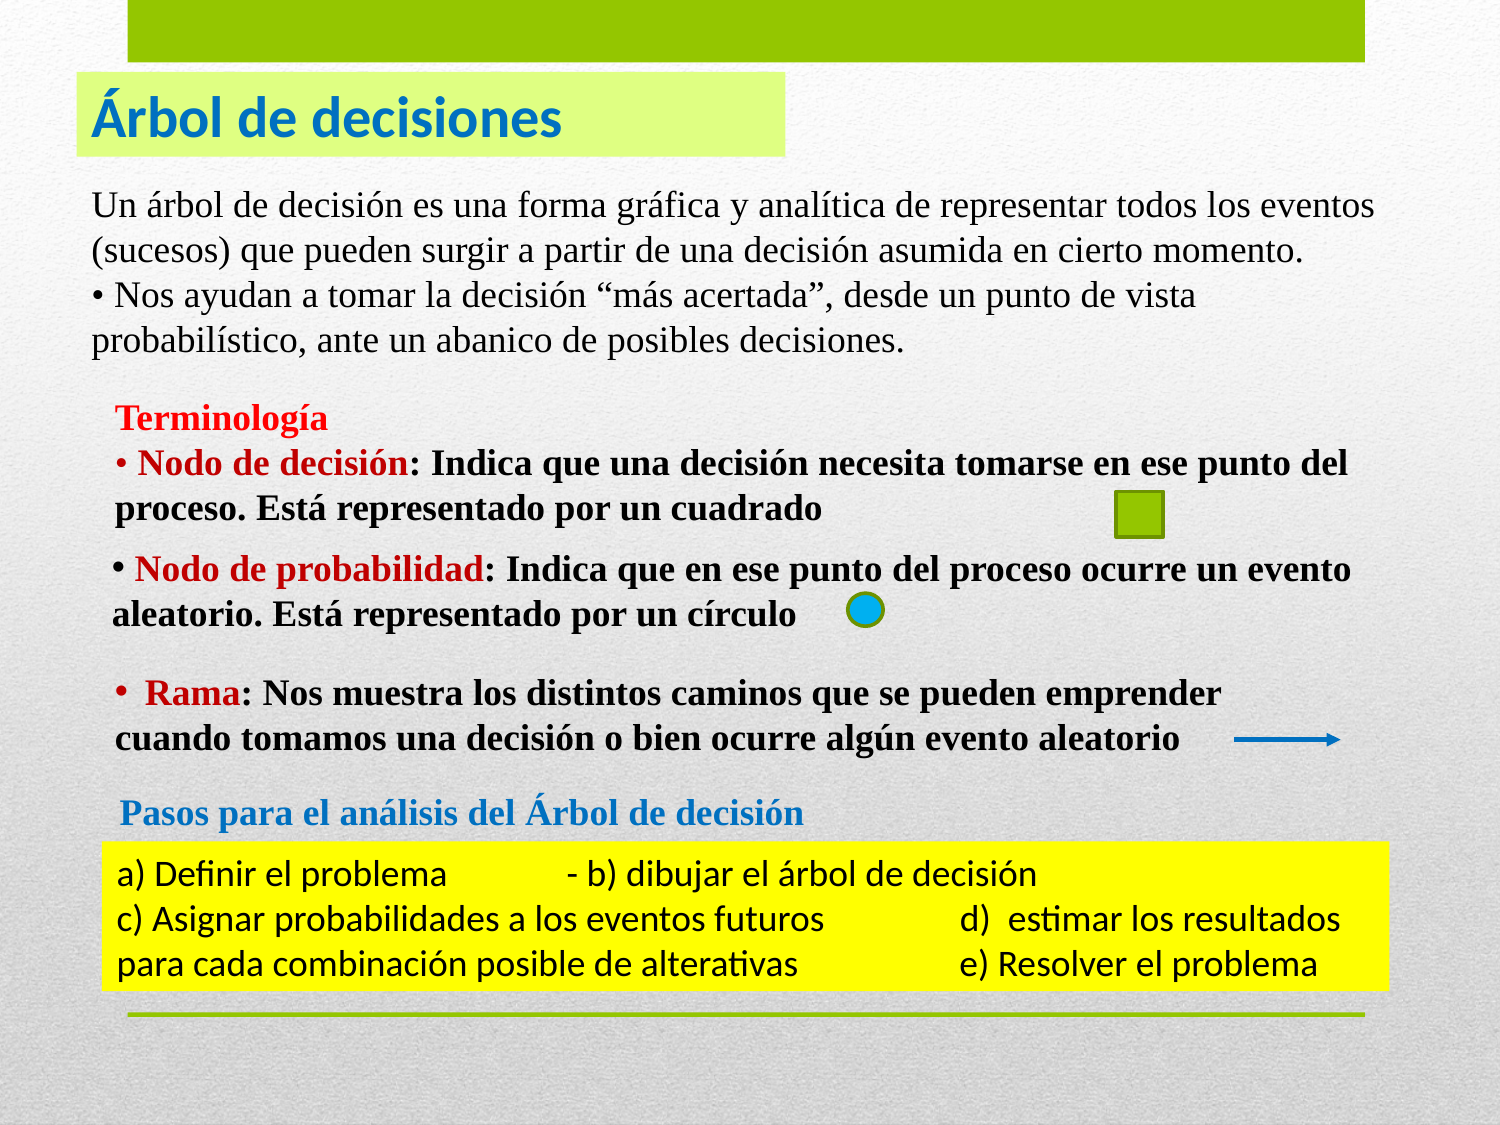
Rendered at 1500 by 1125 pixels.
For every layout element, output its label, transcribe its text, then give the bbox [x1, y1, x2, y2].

text_box Terminología • Nodo de decisión: Indica que una decisión necesita tomarse en ese punto del proceso. Está representado por un cuadrado [100, 385, 1400, 535]
text_box Un árbol de decisión es una forma gráfica y analítica de representar todos los eventos (sucesos) que pueden surgir a partir de una decisión asumida en cierto momento. • Nos ayudan a tomar la decisión “más acertada”, desde un punto de vista probabilístico, ante un abanico de posibles decisiones. [76, 172, 1400, 368]
text_box Nodo de probabilidad: Indica que en ese punto del proceso ocurre un evento aleatorio. Está representado por un círculo [97, 536, 1388, 642]
text_box [1114, 490, 1165, 536]
text_box [845, 591, 885, 629]
text_box Rama: Nos muestra los distintos caminos que se pueden emprender cuando tomamos una decisión o bien ocurre algún evento aleatorio [100, 660, 1353, 766]
text_box a) Definir el problema - b) dibujar el árbol de decisión c) Asignar probabilidades a los eventos futuros d) estimar los resultados para cada combinación posible de alterativas e) Resolver el problema [101, 841, 1390, 992]
text_box Pasos para el análisis del Árbol de decisión [104, 780, 821, 841]
text_box Árbol de decisiones [76, 71, 786, 157]
